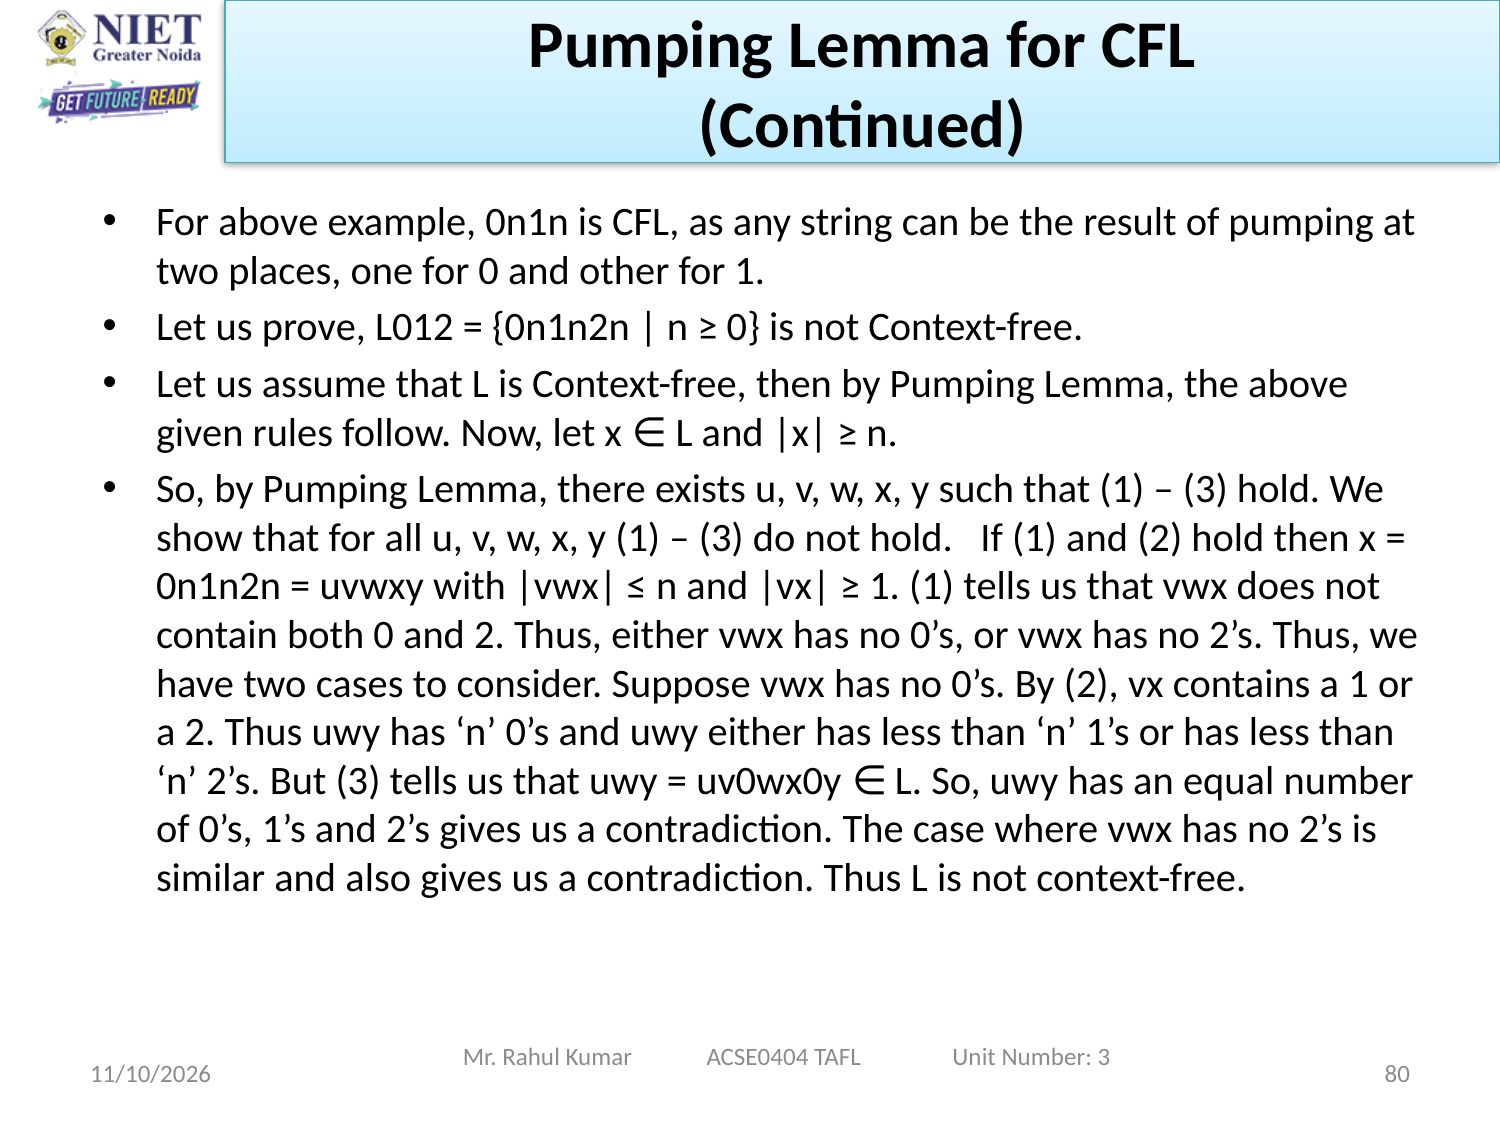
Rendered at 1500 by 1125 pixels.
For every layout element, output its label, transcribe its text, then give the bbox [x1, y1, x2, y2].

text_box Pumping Lemma for CFL (Continued) [224, 0, 1500, 163]
slide_number 80 [1074, 1042, 1425, 1103]
picture [0, 0, 238, 135]
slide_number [75, 1042, 425, 1103]
list For above example, 0n1n is CFL, as any string can be the result of pumping at two places, one for 0 and other for 1. Let us prove, L012 = {0n1n2n | n ≥ 0} is not Context-free. Let us assume that L is Context-free, then by Pumping Lemma, the above given rules follow. Now, let x ∈ L and |x| ≥ n. So, by Pumping Lemma, there exists u, v, w, x, y such that (1) – (3) hold. We show that for all u, v, w, x, y (1) – (3) do not hold. If (1) and (2) hold then x = 0n1n2n = uvwxy with |vwx| ≤ n and |vx| ≥ 1. (1) tells us that vwx does not contain both 0 and 2. Thus, either vwx has no 0’s, or vwx has no 2’s. Thus, we have two cases to consider. Suppose vwx has no 0’s. By (2), vx contains a 1 or a 2. Thus uwy has ‘n’ 0’s and uwy either has less than ‘n’ 1’s or has less than ‘n’ 2’s. But (3) tells us that uwy = uv0wx0y ∈ L. So, uwy has an equal number of 0’s, 1’s and 2’s gives us a contradiction. The case where vwx has no 2’s is similar and also gives us a contradiction. Thus L is not context-free. [87, 187, 1438, 930]
footer Mr. Rahul Kumar ACSE0404 TAFL Unit Number: 3 [375, 1025, 1200, 1085]
